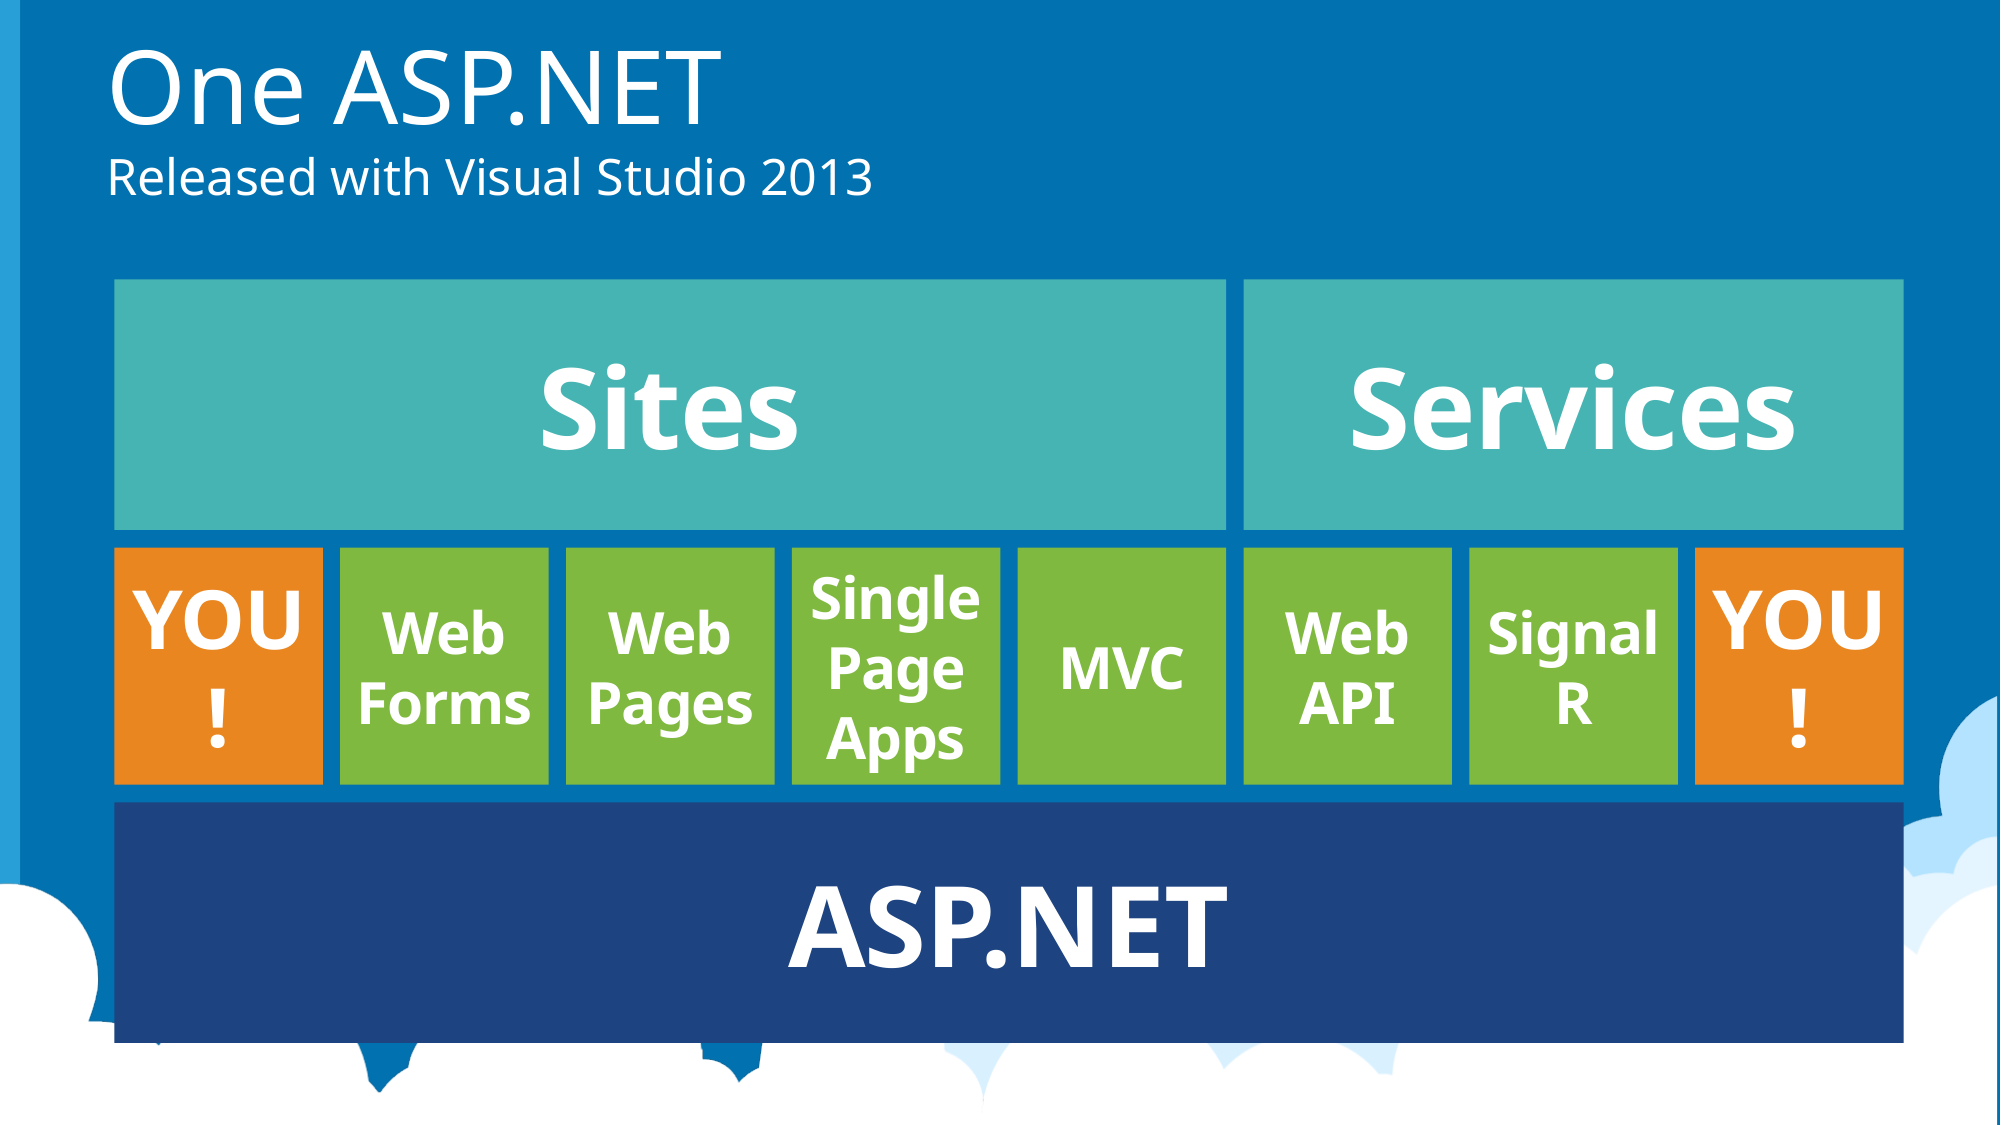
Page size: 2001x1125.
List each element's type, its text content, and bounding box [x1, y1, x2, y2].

text_box YOU! [1695, 547, 1904, 785]
text_box Web API [1243, 547, 1452, 785]
text_box Released with Visual Studio 2013 [91, 144, 1910, 214]
text_box Sites [114, 279, 1227, 530]
text_box Services [1243, 279, 1904, 530]
text_box SignalR [1469, 547, 1678, 785]
text_box Web Pages [566, 547, 775, 785]
text_box MVC [1017, 547, 1227, 785]
picture [0, 689, 1998, 1125]
title One ASP.NET [91, 27, 1910, 144]
text_box YOU! [114, 547, 323, 785]
text_box Web Forms [340, 547, 549, 785]
text_box ASP.NET [114, 802, 1904, 1043]
text_box Single Page Apps [791, 547, 1001, 785]
